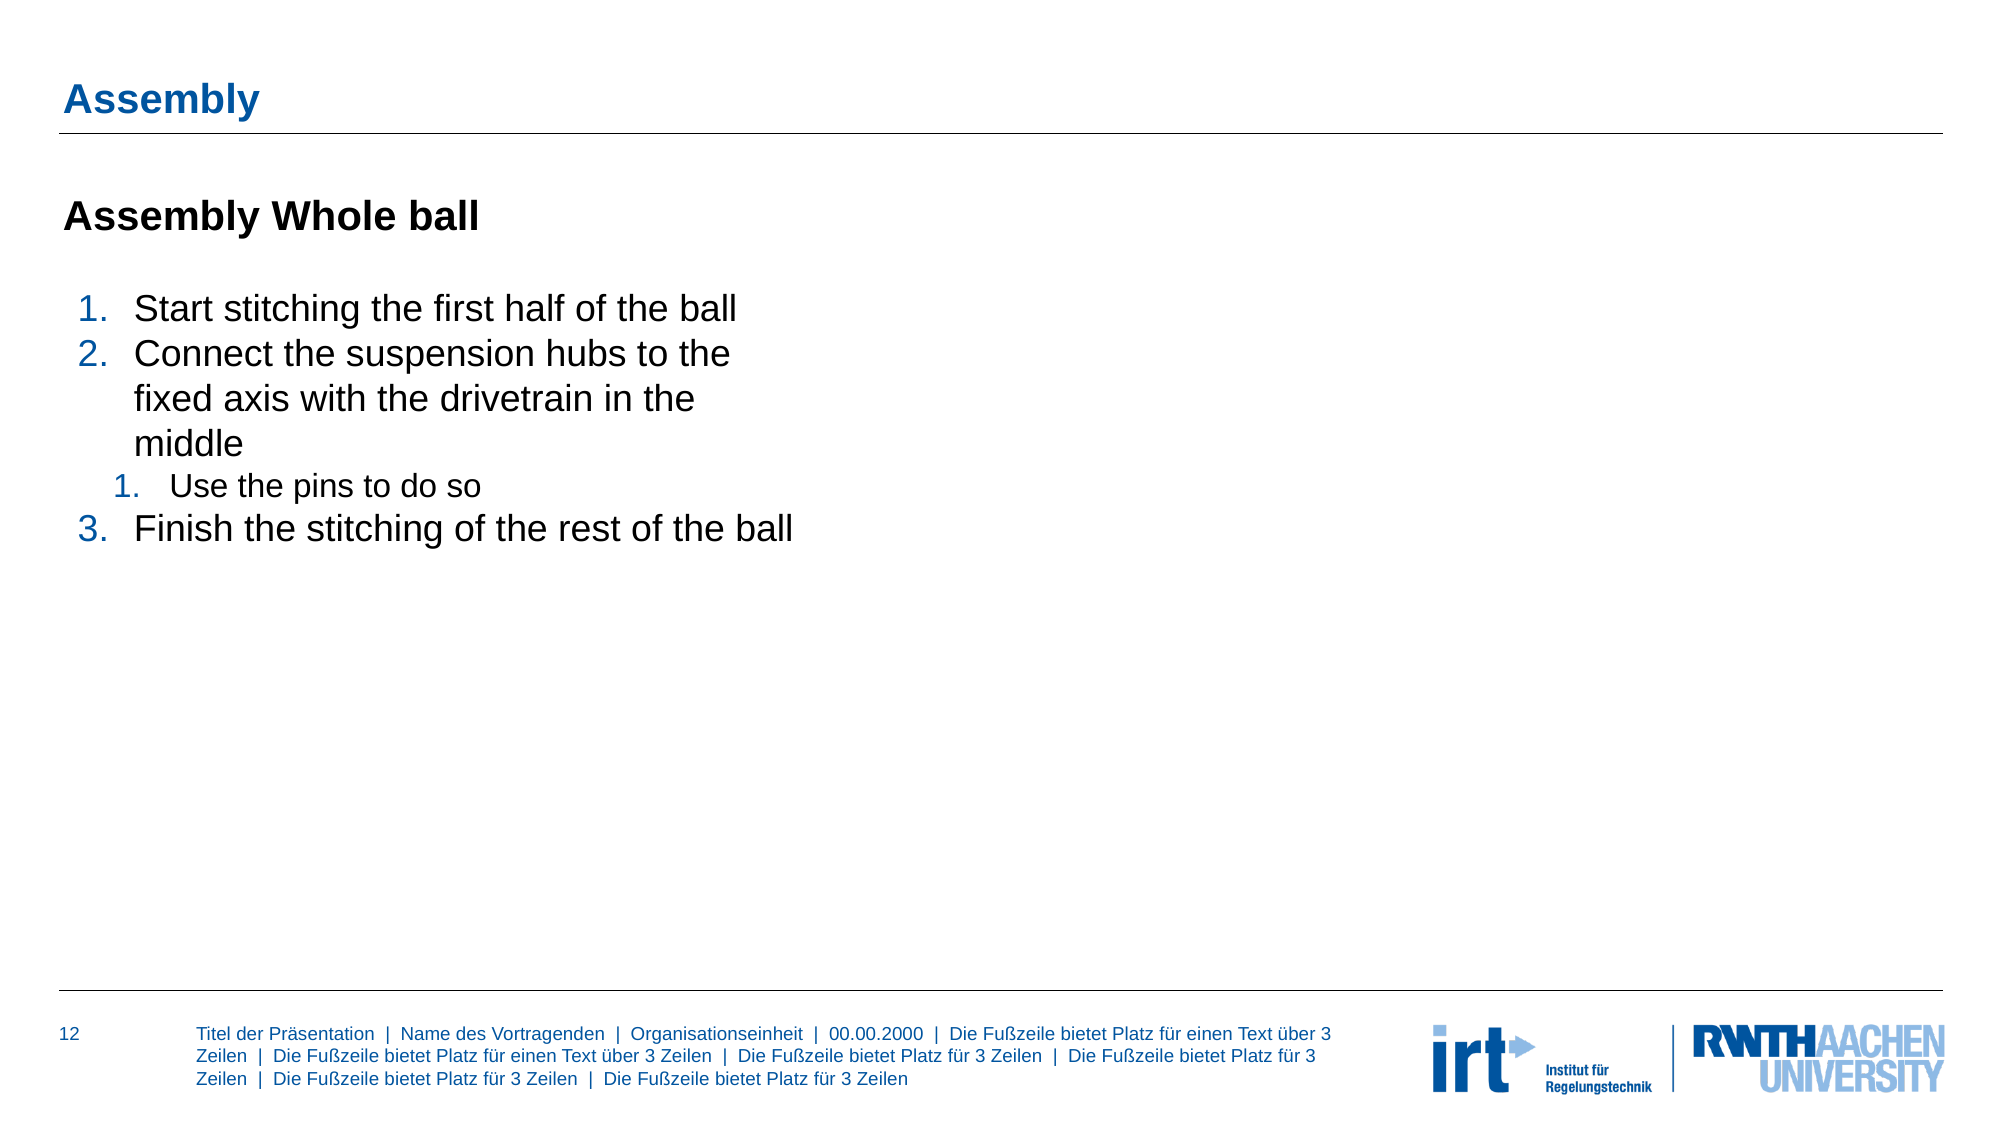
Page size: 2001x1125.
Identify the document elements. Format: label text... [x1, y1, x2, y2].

title Assembly [63, 33, 1947, 123]
picture [1412, 991, 1965, 1125]
list Assembly Whole ball [63, 188, 979, 231]
list Start stitching the first half of the ball Connect the suspension hubs to the fixed axis with the drivetrain in the middle Use the pins to do so Finish the stitching of the rest of the ball [63, 276, 828, 892]
